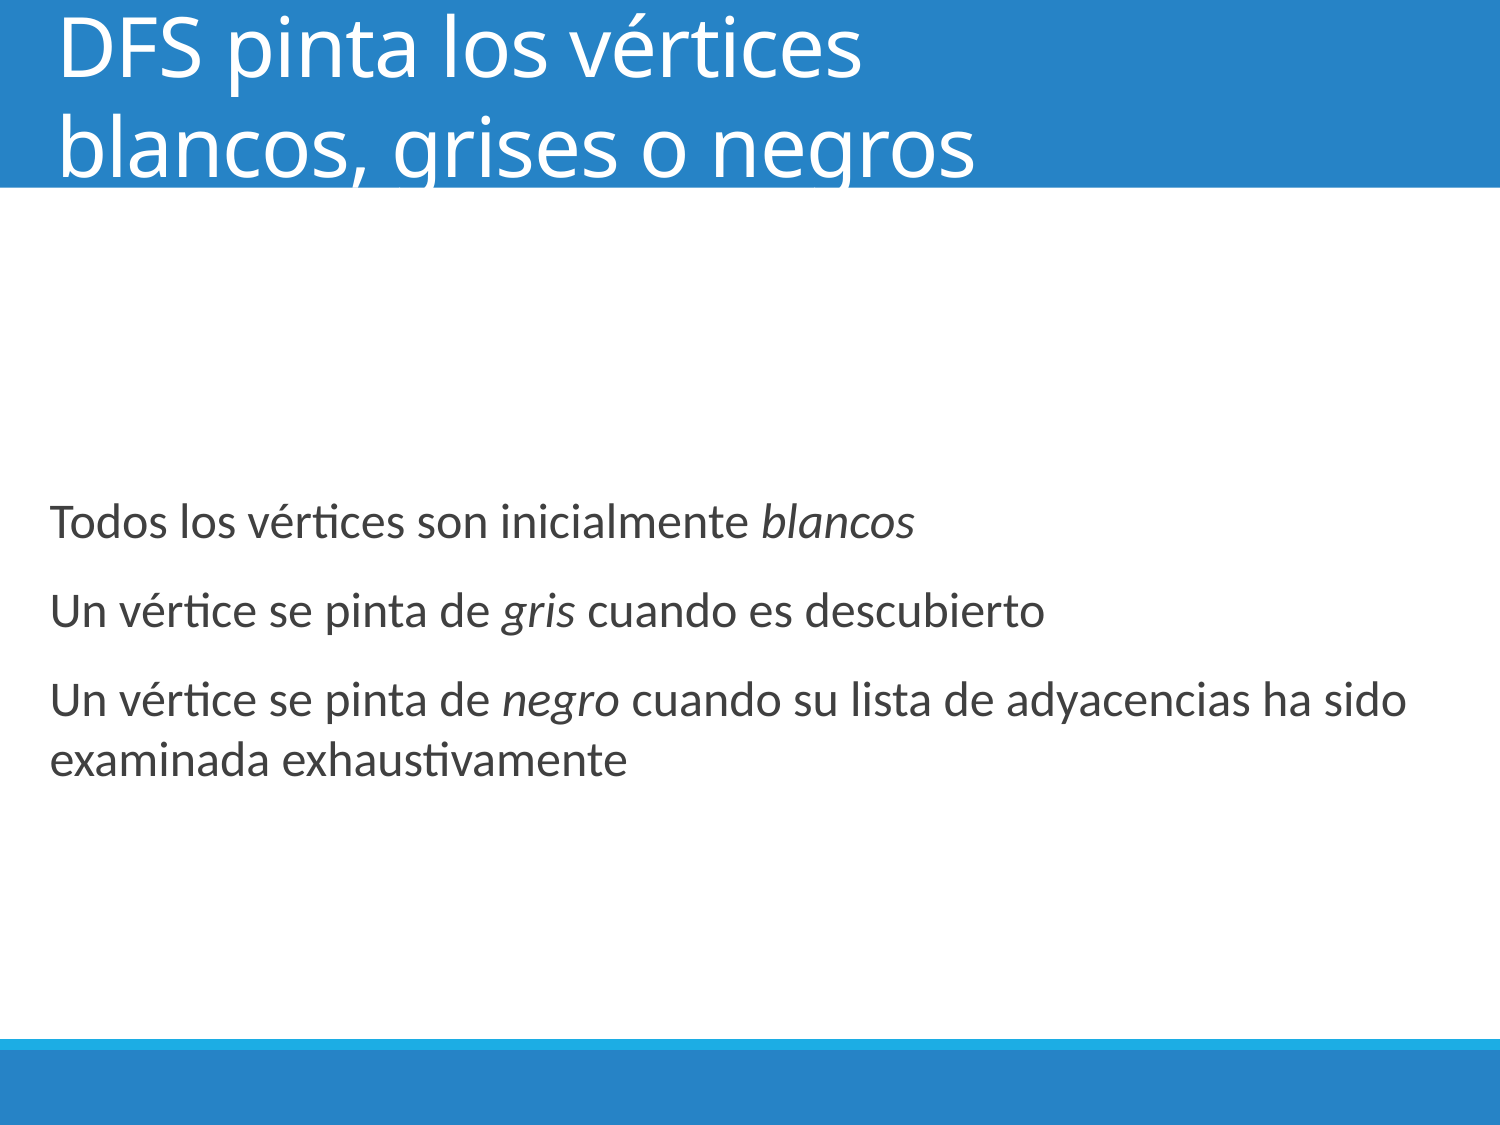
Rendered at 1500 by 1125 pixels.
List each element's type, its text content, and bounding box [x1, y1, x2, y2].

title dfs pinta los vértices blancos, grises o negros [41, 0, 1459, 188]
list Todos los vértices son inicialmente blancos Un vértice se pinta de gris cuando es descubierto Un vértice se pinta de negro cuando su lista de adyacencias ha sido examinada exhaustivamente [19, 262, 1438, 1013]
